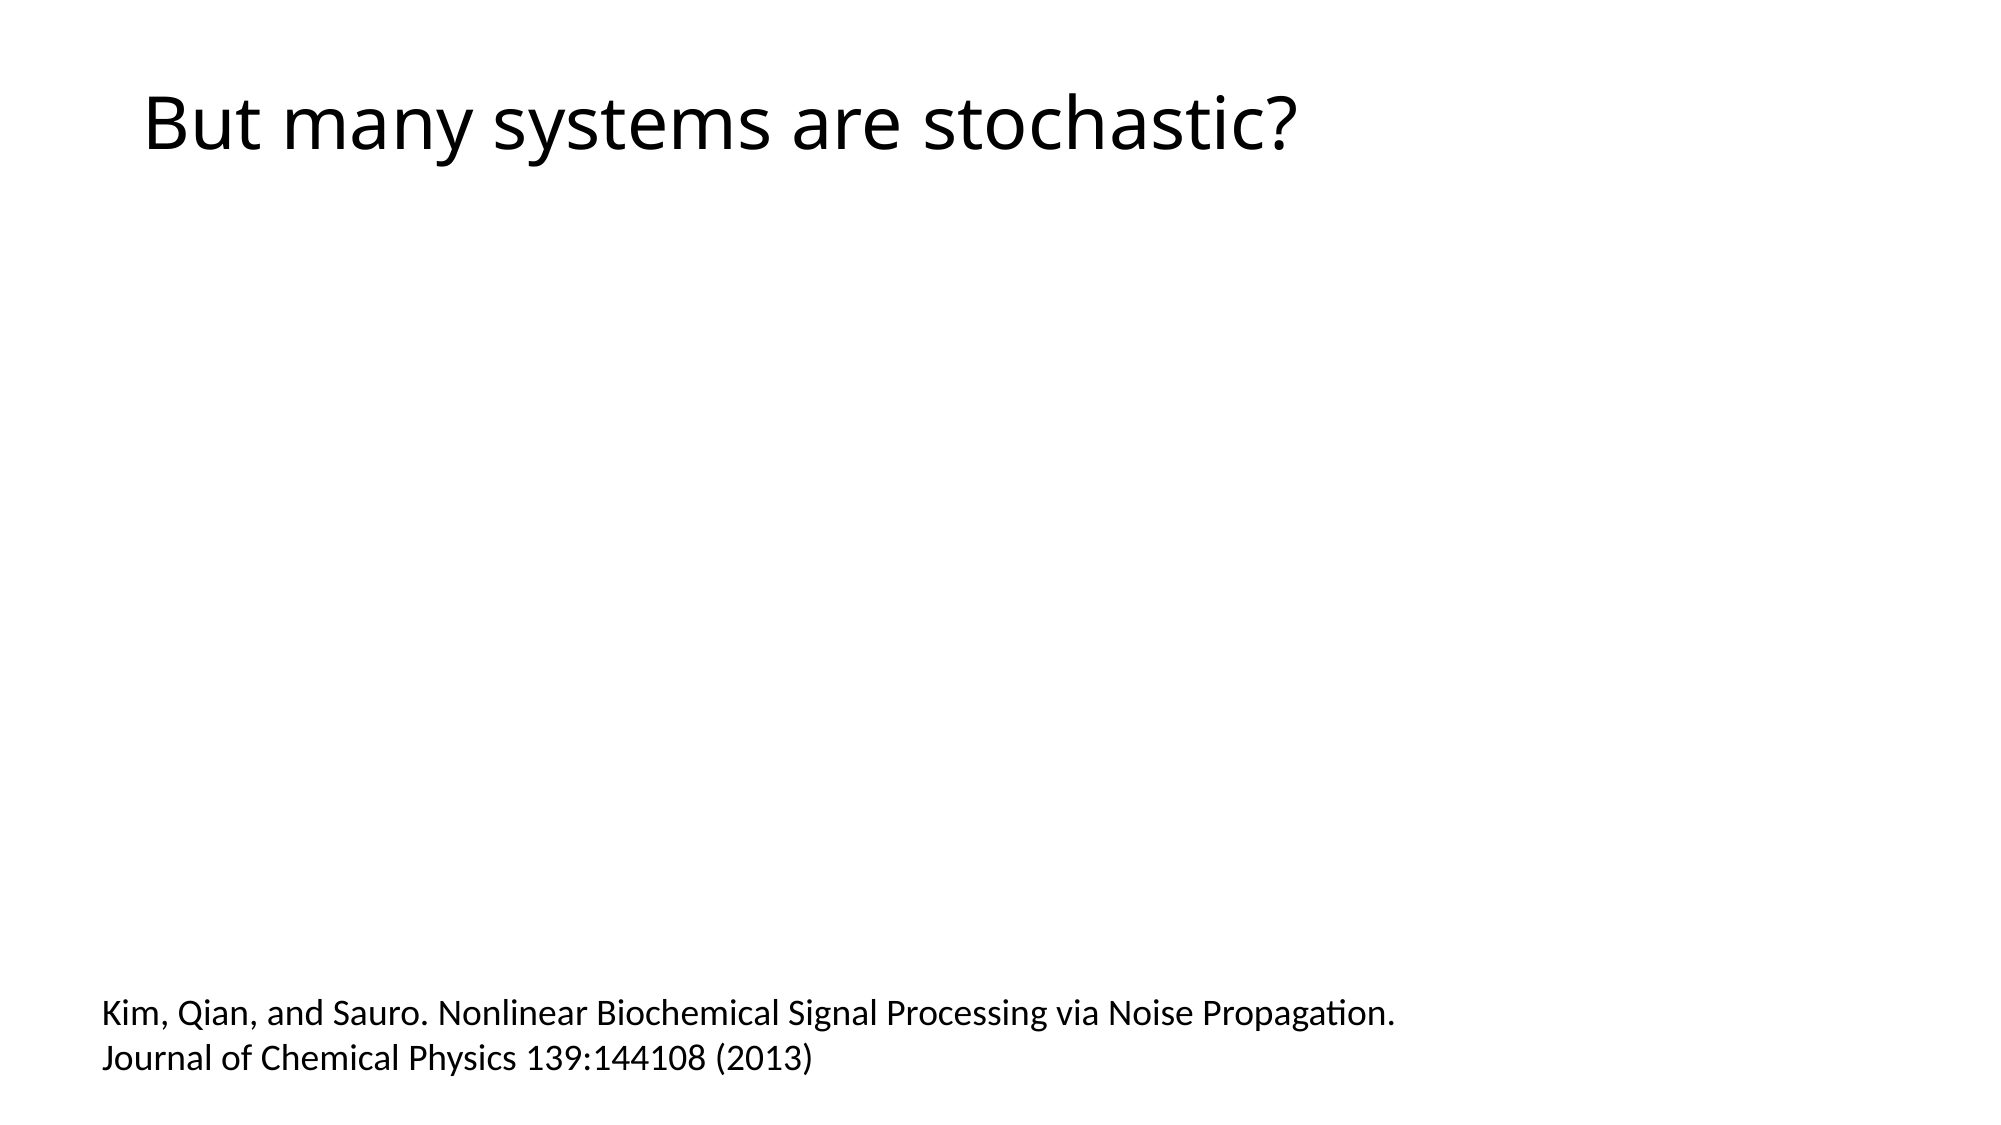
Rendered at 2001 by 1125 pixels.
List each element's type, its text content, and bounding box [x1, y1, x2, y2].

title But many systems are stochastic? [127, 54, 1478, 197]
text_box Kim, Qian, and Sauro. Nonlinear Biochemical Signal Processing via Noise Propagation. Journal of Chemical Physics 139:144108 (2013) [87, 980, 1518, 1085]
